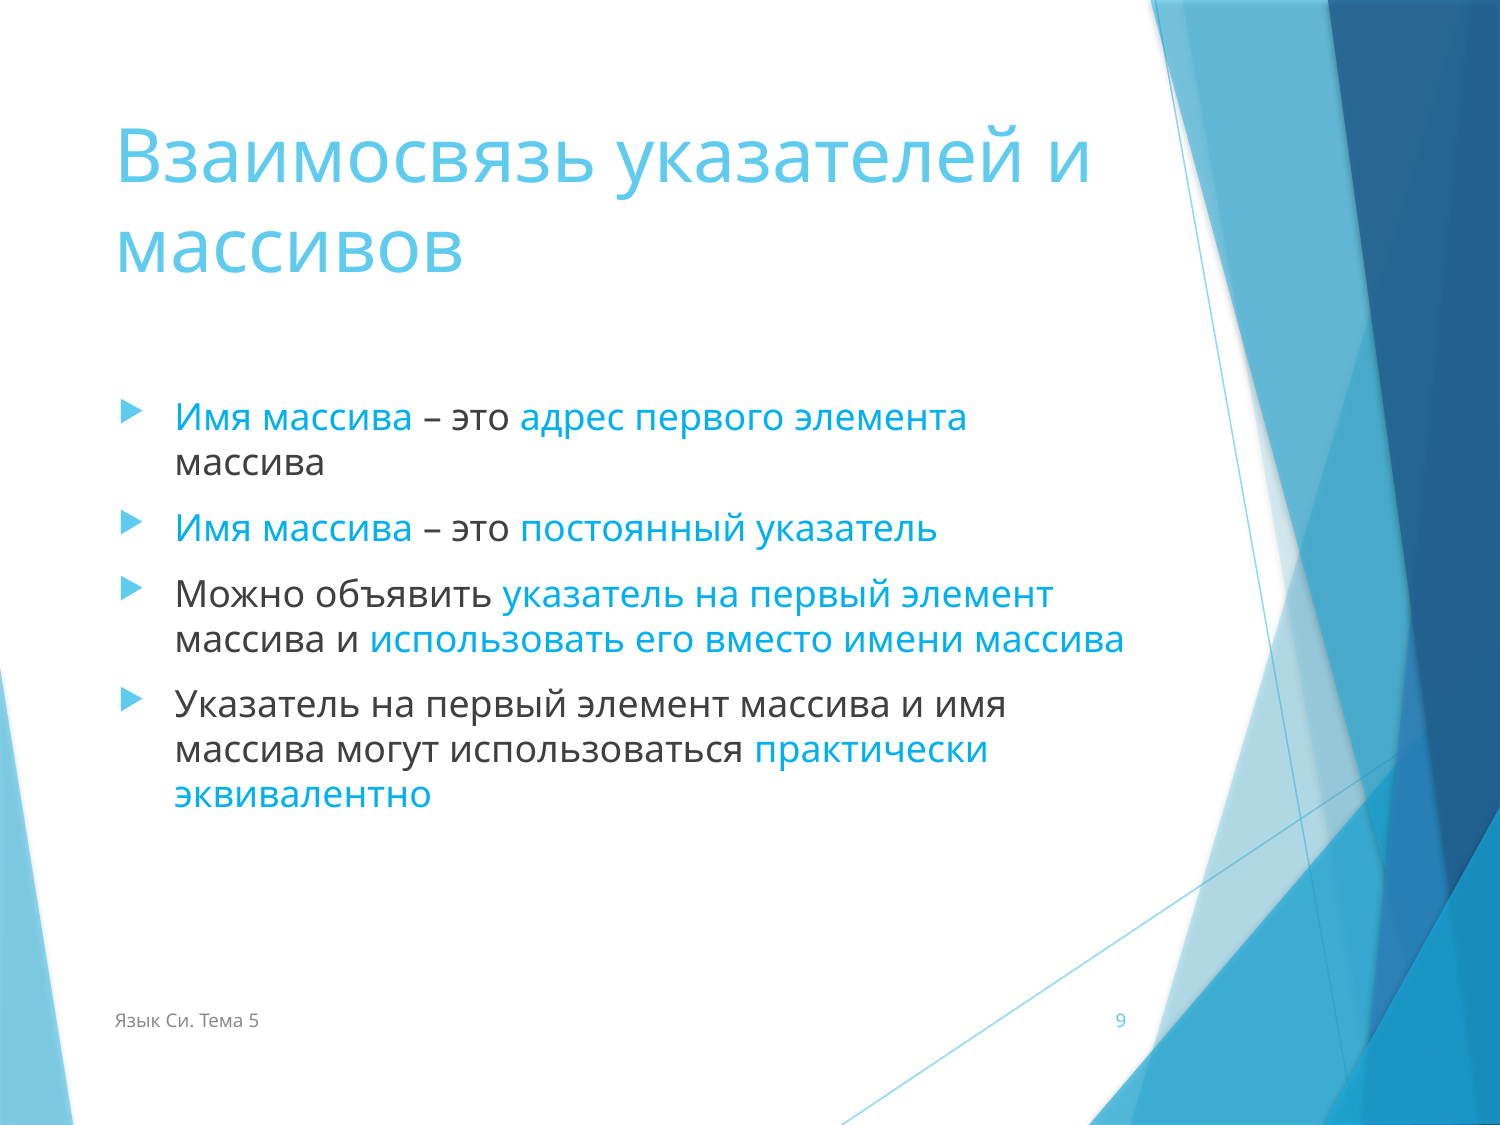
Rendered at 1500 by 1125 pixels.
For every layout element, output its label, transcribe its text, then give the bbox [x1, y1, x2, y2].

list Имя массива – это адрес первого элемента массива Имя массива – это постоянный указатель Можно объявить указатель на первый элемент массива и использовать его вместо имени массива Указатель на первый элемент массива и имя массива могут использоваться практически эквивалентно [103, 385, 1145, 877]
title Взаимосвязь указателей и массивов [99, 99, 1142, 317]
footer Язык Си. Тема 5 [99, 991, 859, 1051]
slide_number 9 [1057, 991, 1142, 1051]
